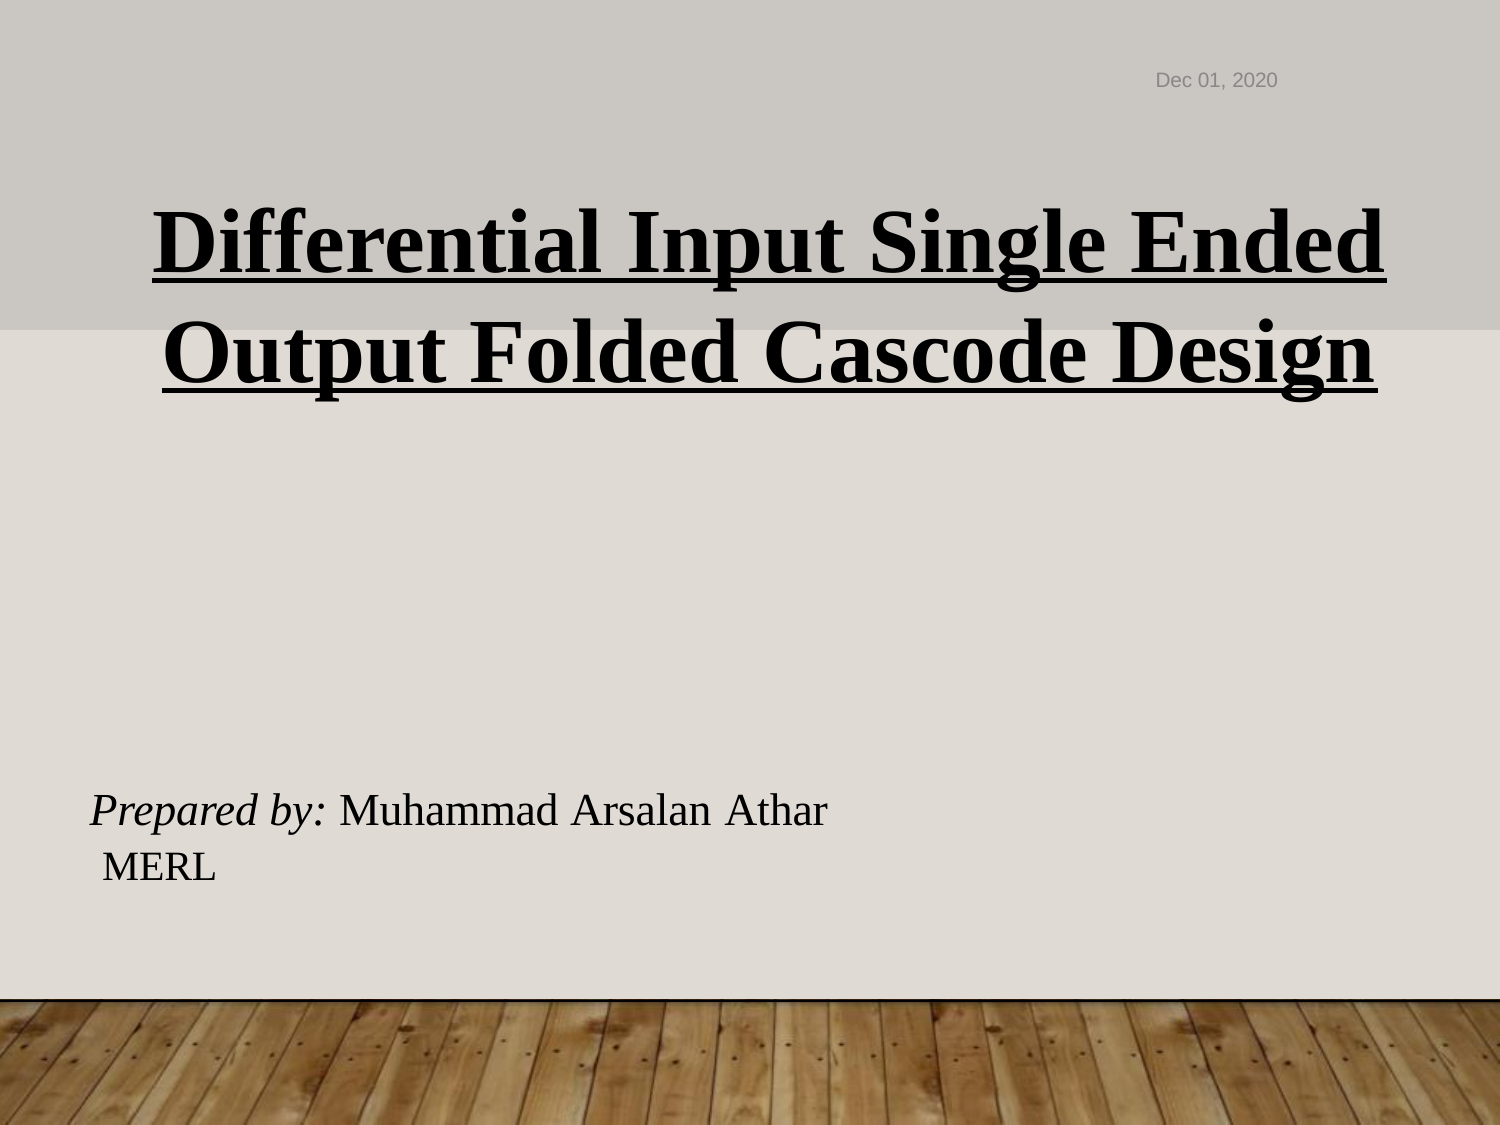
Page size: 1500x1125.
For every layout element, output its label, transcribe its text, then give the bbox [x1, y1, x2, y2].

text_box MERL [99, 836, 978, 889]
picture [0, 1001, 1500, 1125]
title Differential Input Single Ended Output Folded Cascode Design [137, 179, 1400, 402]
text_box Dec 01, 2020 [1153, 64, 1350, 92]
picture [0, 0, 1500, 1000]
text_box Prepared by: Muhammad Arsalan Athar [87, 777, 838, 835]
